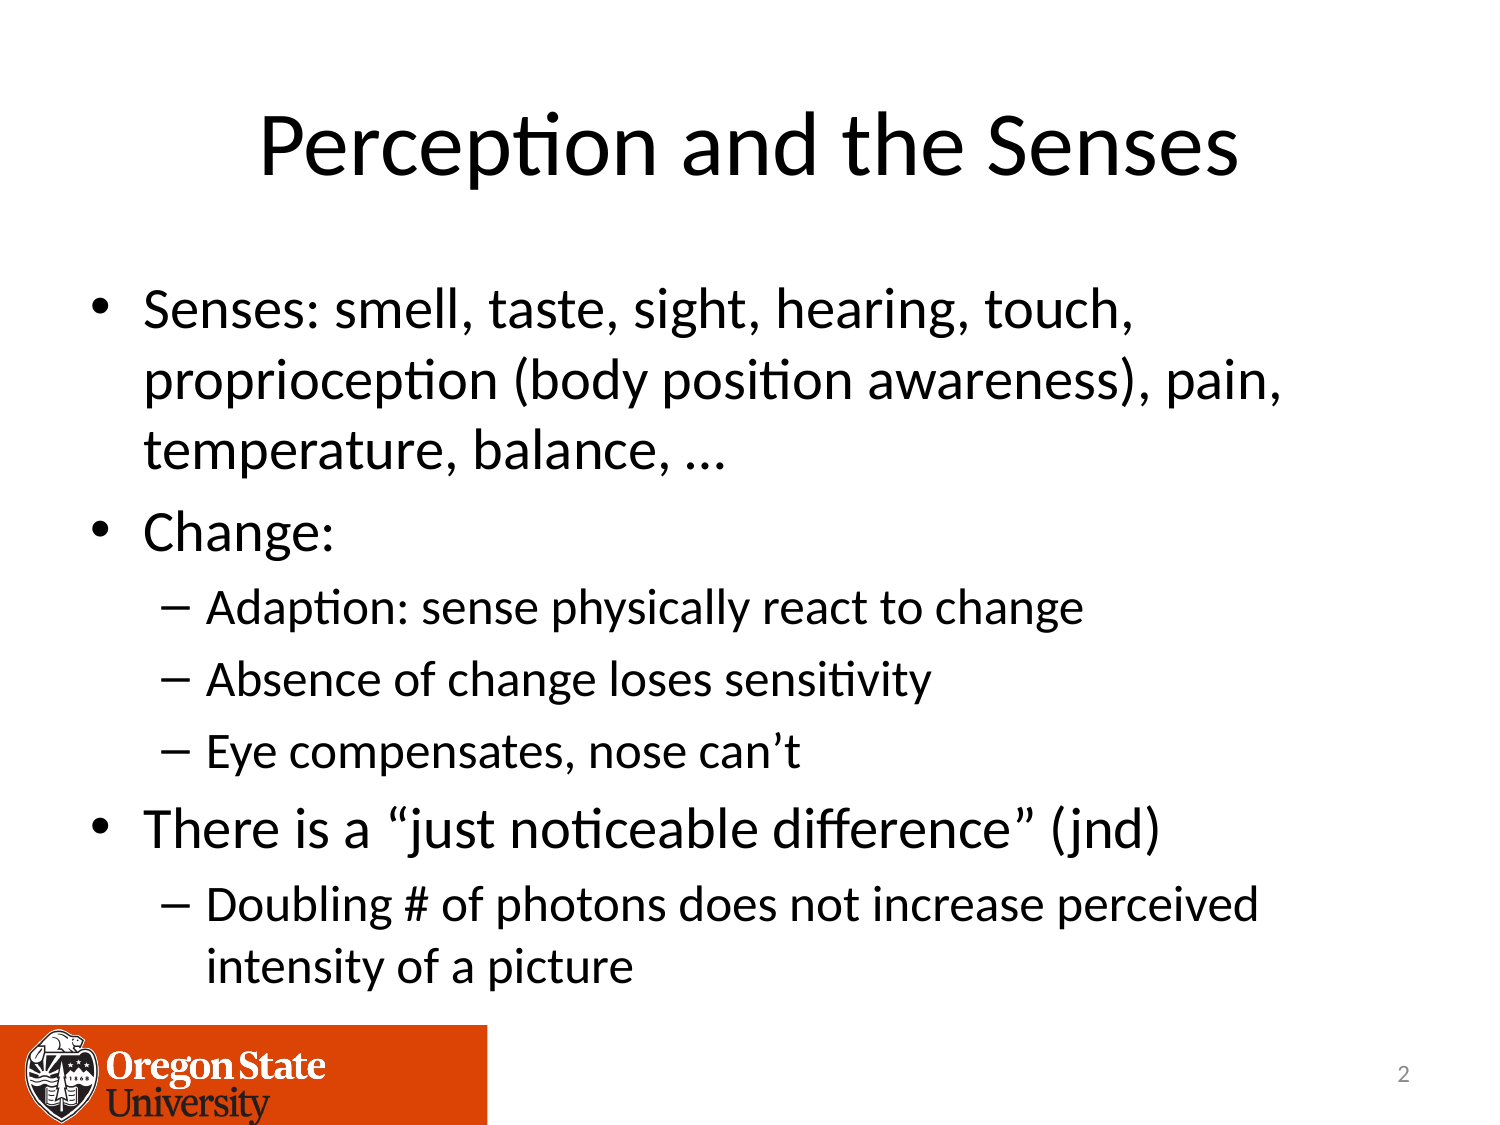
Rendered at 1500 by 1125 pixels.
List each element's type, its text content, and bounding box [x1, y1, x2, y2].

list Senses: smell, taste, sight, hearing, touch, proprioception (body position awareness), pain, temperature, balance, … Change: Adaption: sense physically react to change Absence of change loses sensitivity Eye compensates, nose can’t There is a “just noticeable difference” (jnd) Doubling # of photons does not increase perceived intensity of a picture [75, 262, 1425, 1005]
slide_number 2 [1074, 1042, 1425, 1103]
title Perception and the Senses [75, 45, 1425, 233]
